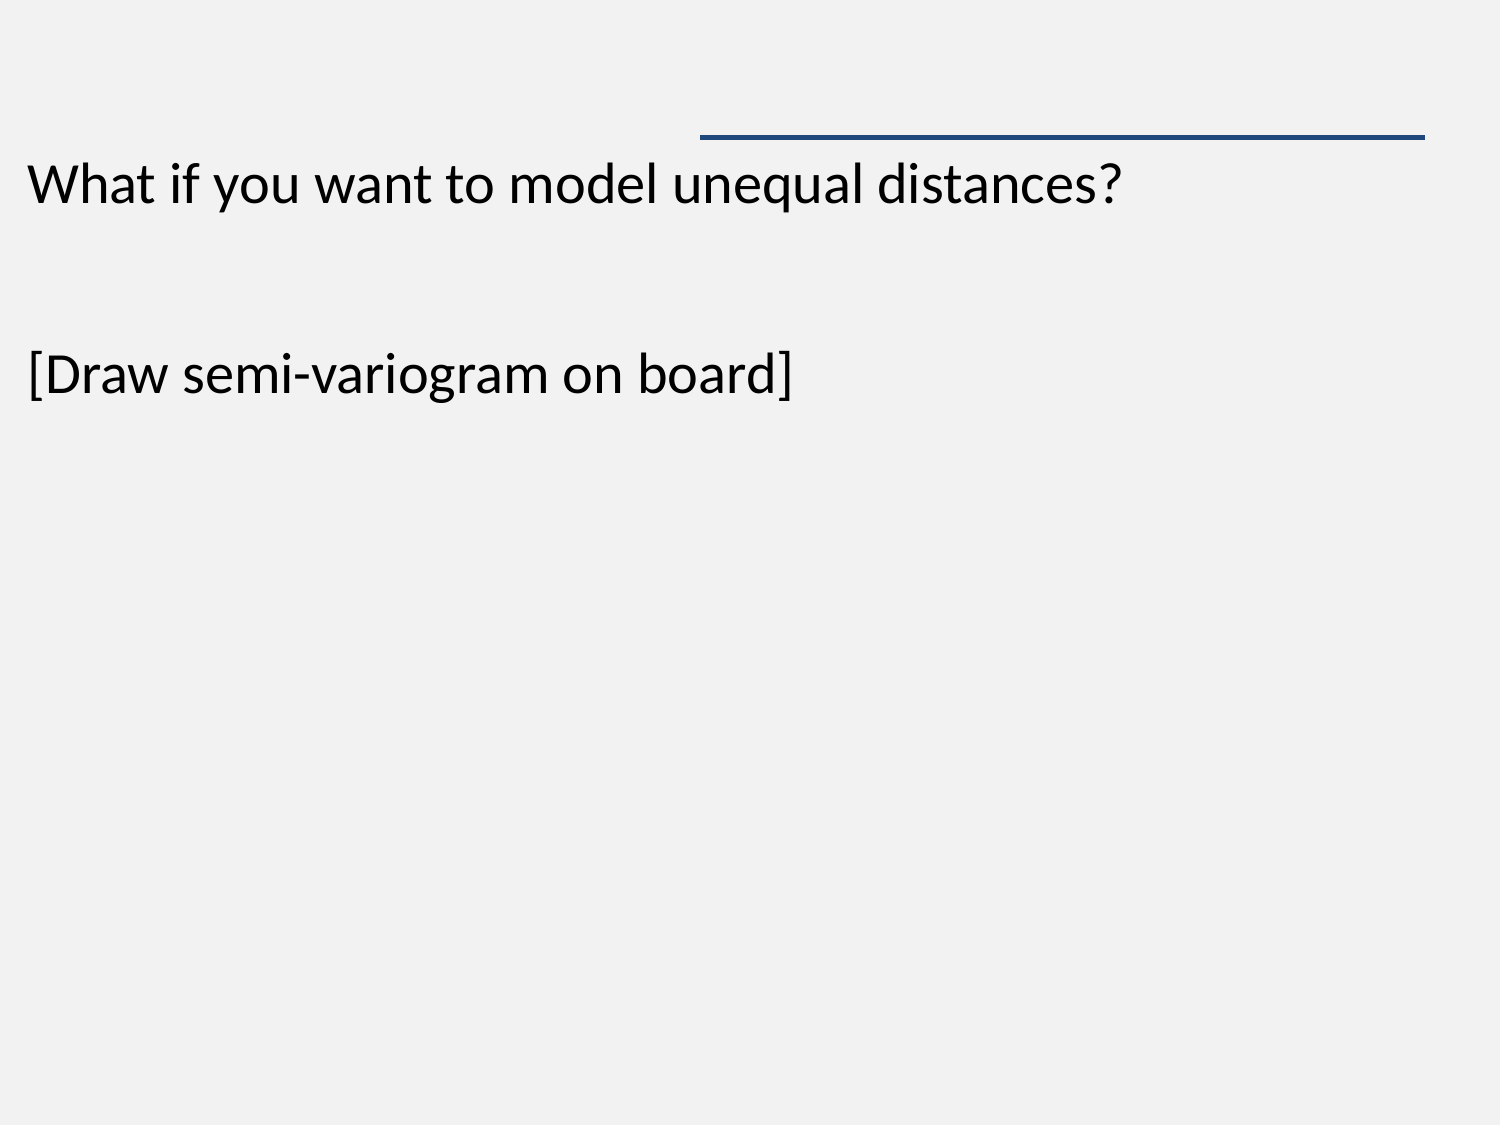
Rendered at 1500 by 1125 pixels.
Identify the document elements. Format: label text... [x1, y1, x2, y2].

list What if you want to model unequal distances? [Draw semi-variogram on board] [12, 137, 1488, 1113]
